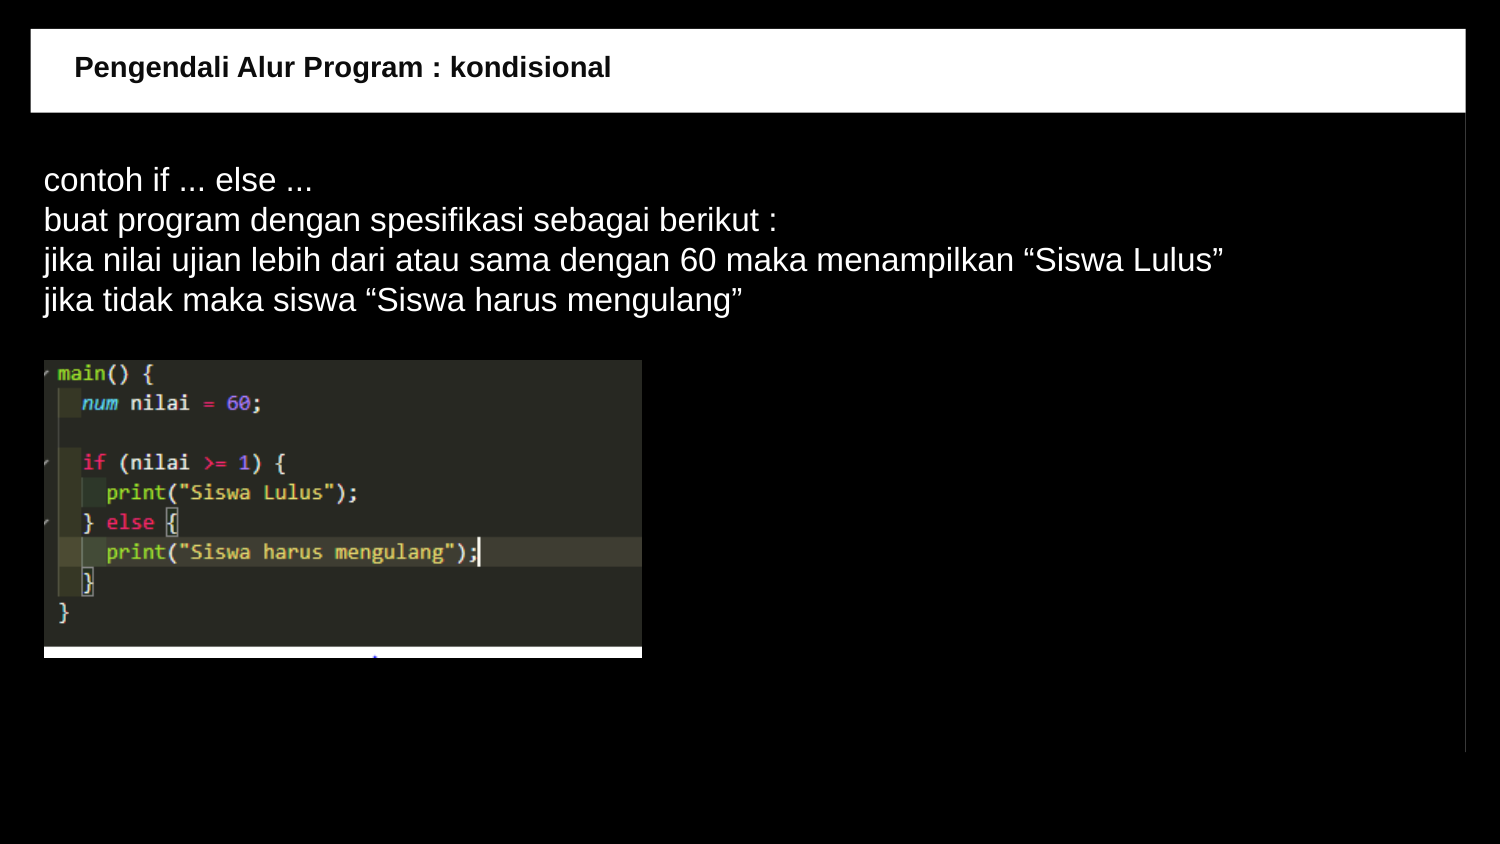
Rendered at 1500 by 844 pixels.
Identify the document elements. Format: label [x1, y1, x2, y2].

text_box [28, 42, 1466, 754]
picture [44, 360, 642, 658]
